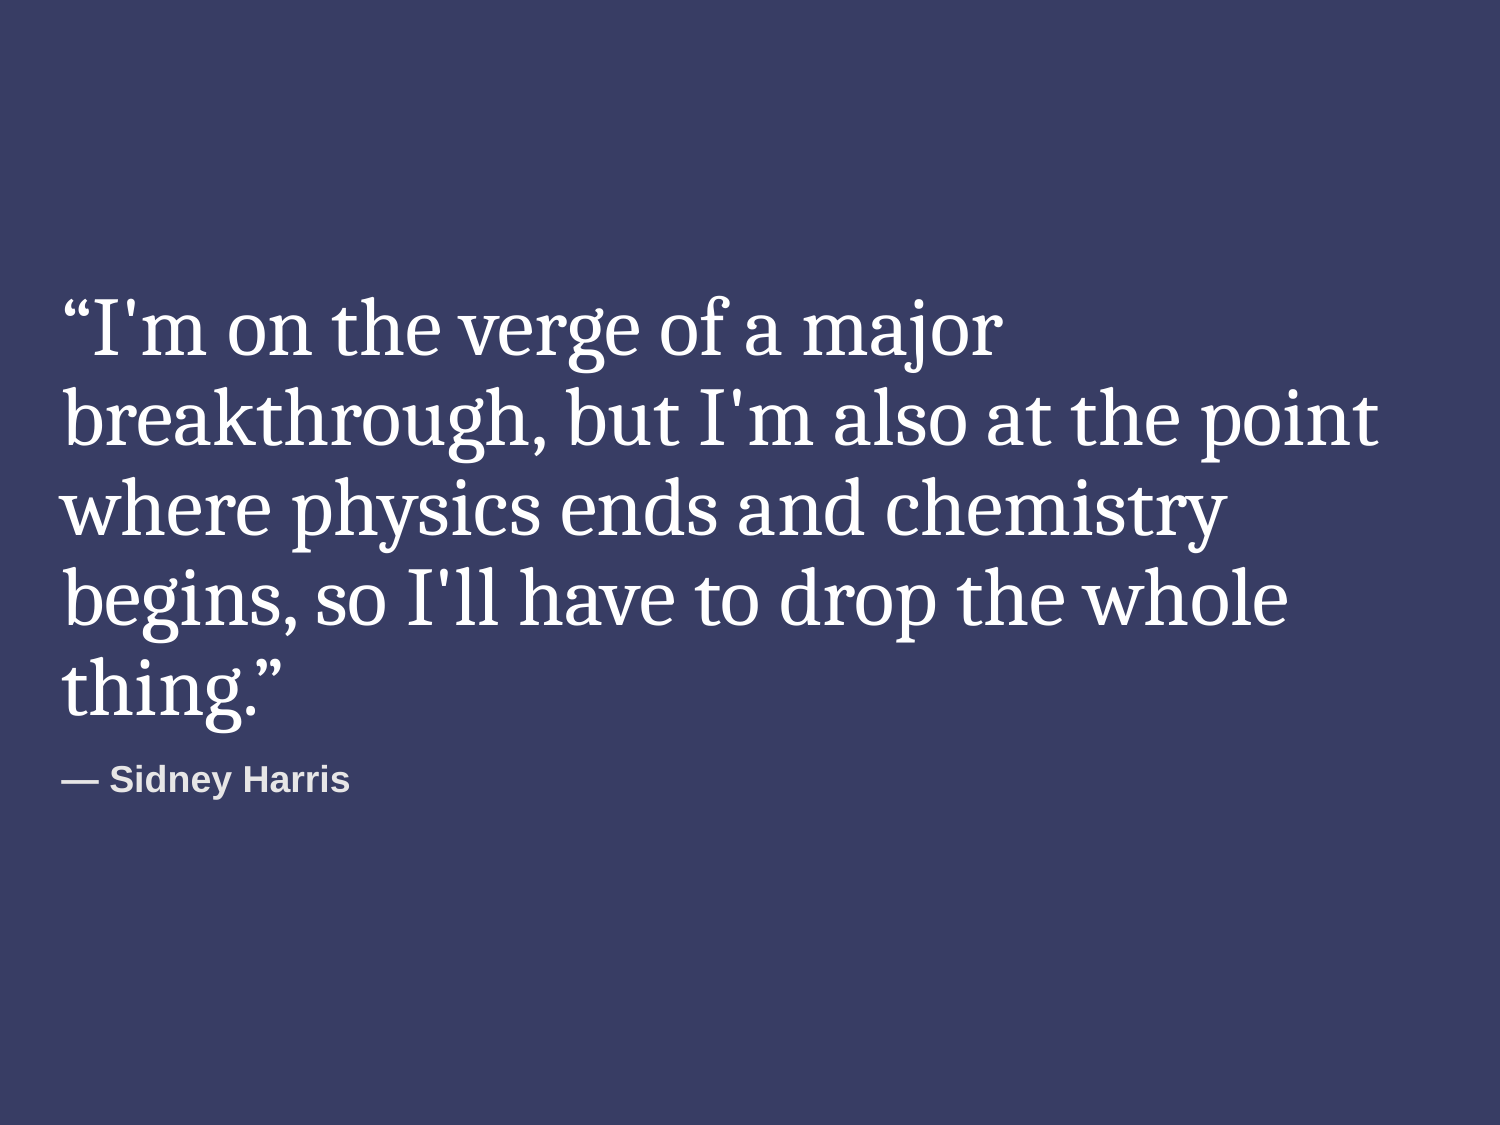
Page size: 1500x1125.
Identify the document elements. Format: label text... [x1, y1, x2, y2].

title “I'm on the verge of a major breakthrough, but I'm also at the point where physics ends and chemistry begins, so I'll have to drop the whole thing.” [46, 273, 1454, 742]
list — Sidney Harris [46, 752, 1454, 999]
